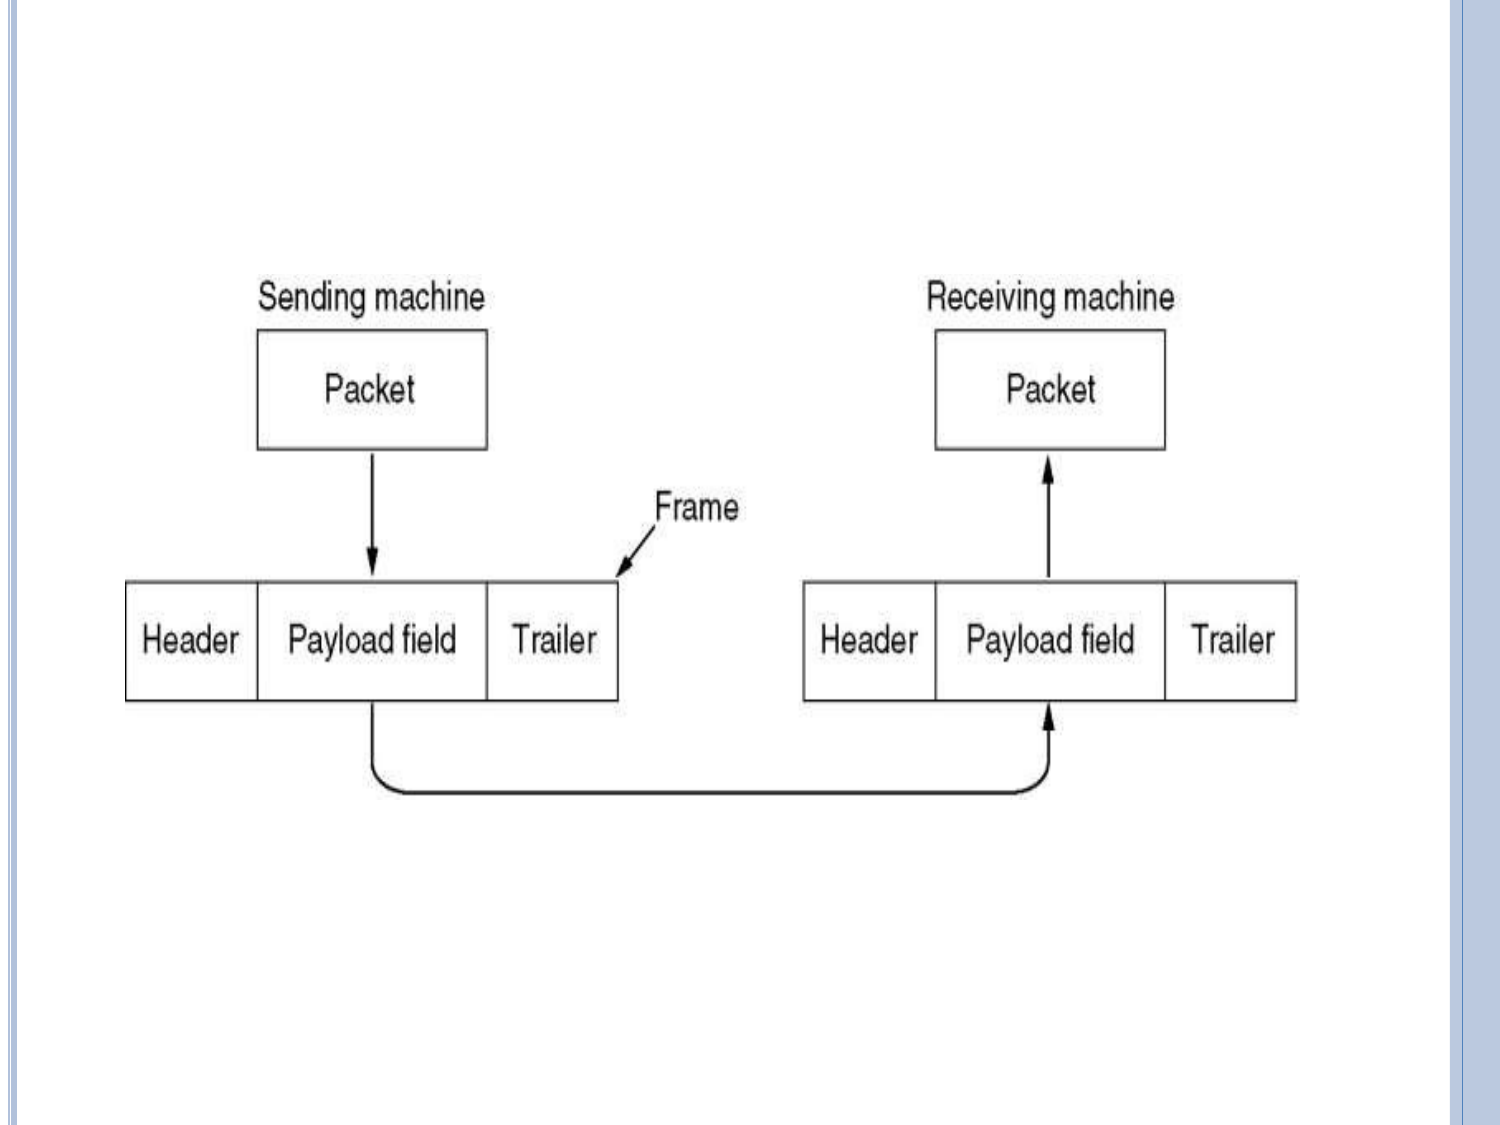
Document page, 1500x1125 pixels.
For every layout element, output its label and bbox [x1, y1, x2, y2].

text_box [125, 274, 1300, 800]
text_box [1449, 0, 1462, 1125]
text_box [1463, 0, 1500, 1125]
